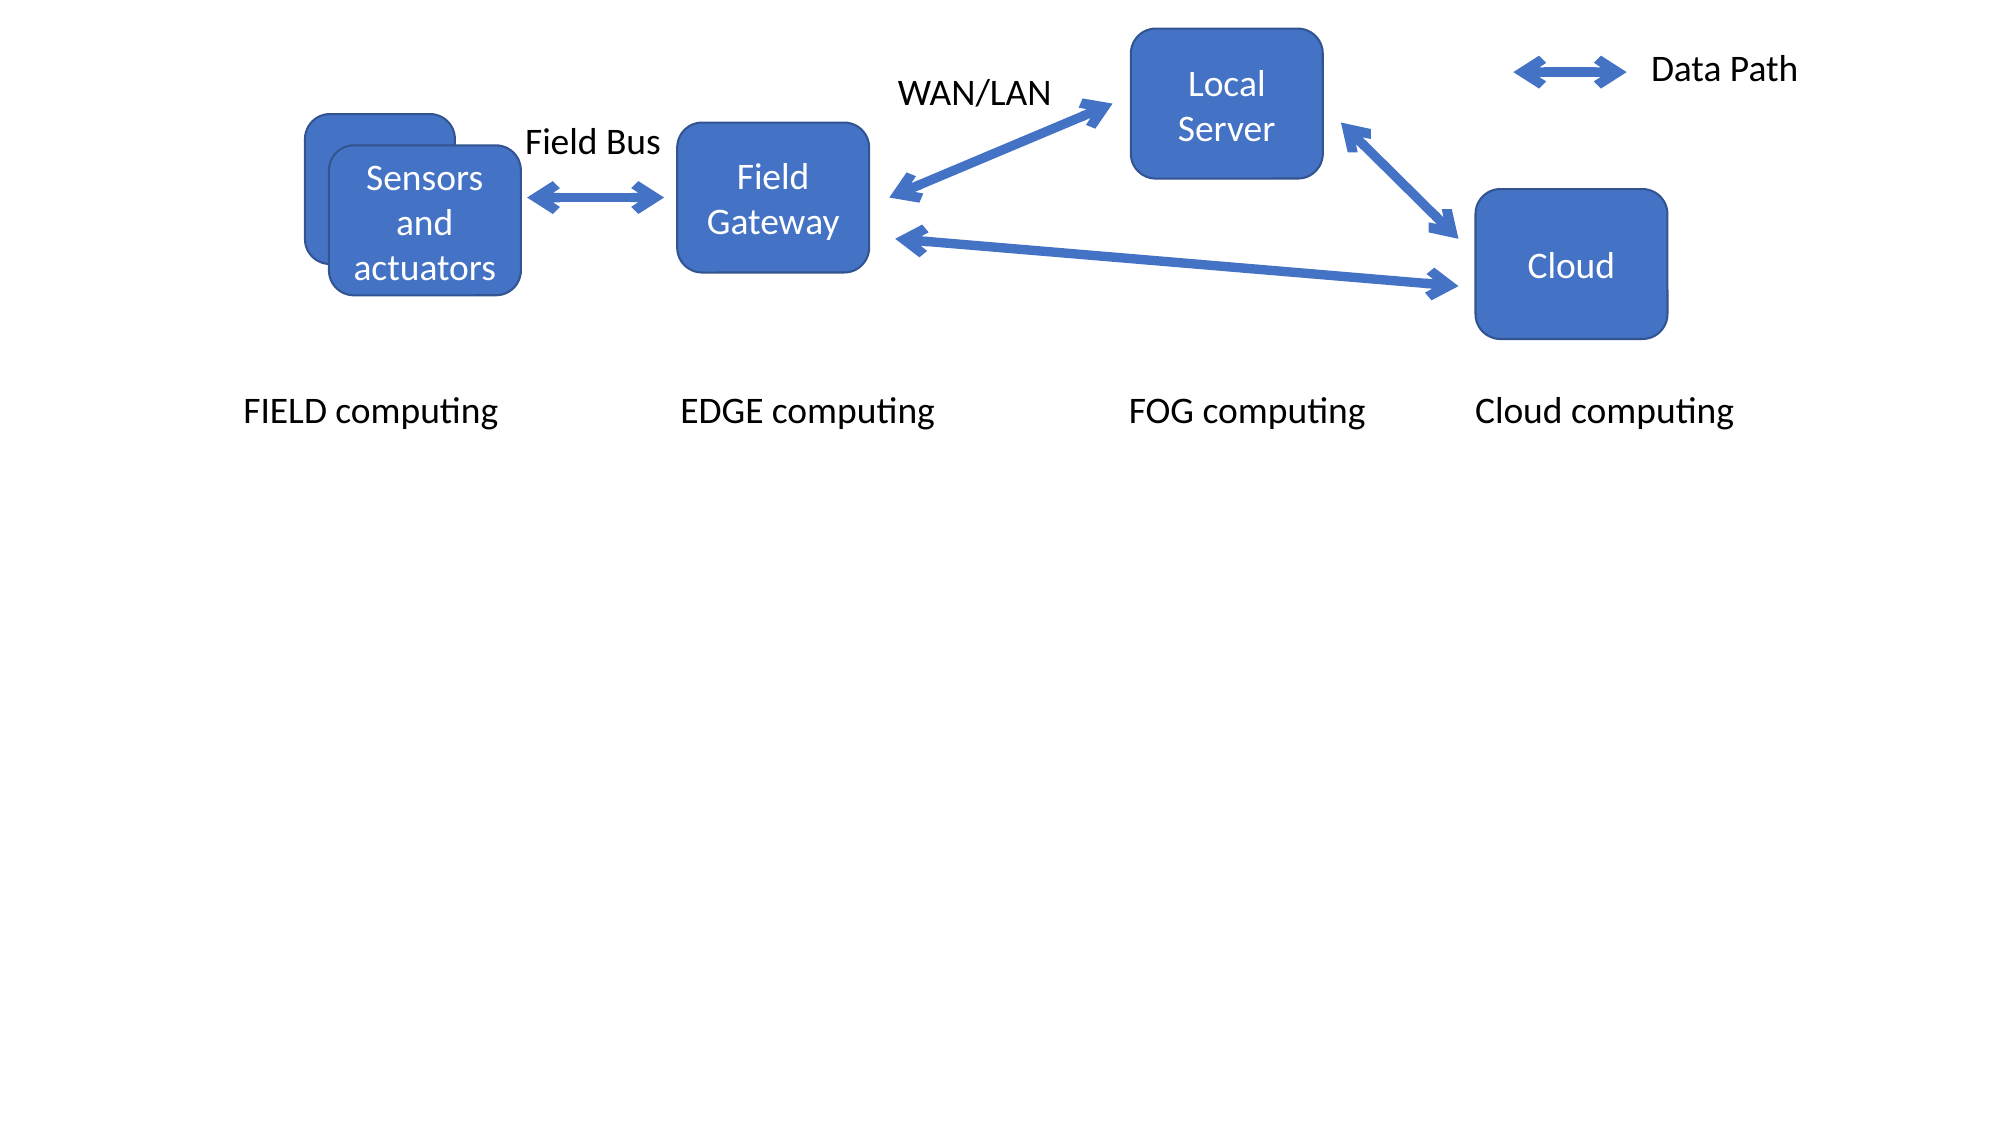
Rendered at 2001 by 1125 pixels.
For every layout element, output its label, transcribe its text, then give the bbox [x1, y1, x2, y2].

text_box Cloud computing [1460, 378, 1750, 439]
text_box WAN/LAN [883, 60, 1067, 121]
text_box Field Gateway [676, 121, 871, 274]
text_box Local Server [1129, 27, 1324, 180]
text_box Field Bus [510, 109, 677, 170]
text_box EDGE computing [665, 378, 951, 439]
text_box Cloud [1474, 188, 1669, 341]
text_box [889, 103, 1113, 198]
text_box Sensors and actuators [327, 144, 522, 297]
text_box [303, 113, 456, 265]
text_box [895, 238, 1459, 287]
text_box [1340, 122, 1459, 239]
text_box FIELD computing [228, 378, 514, 439]
text_box Data Path [1636, 37, 1814, 97]
text_box FOG computing [1114, 378, 1382, 439]
